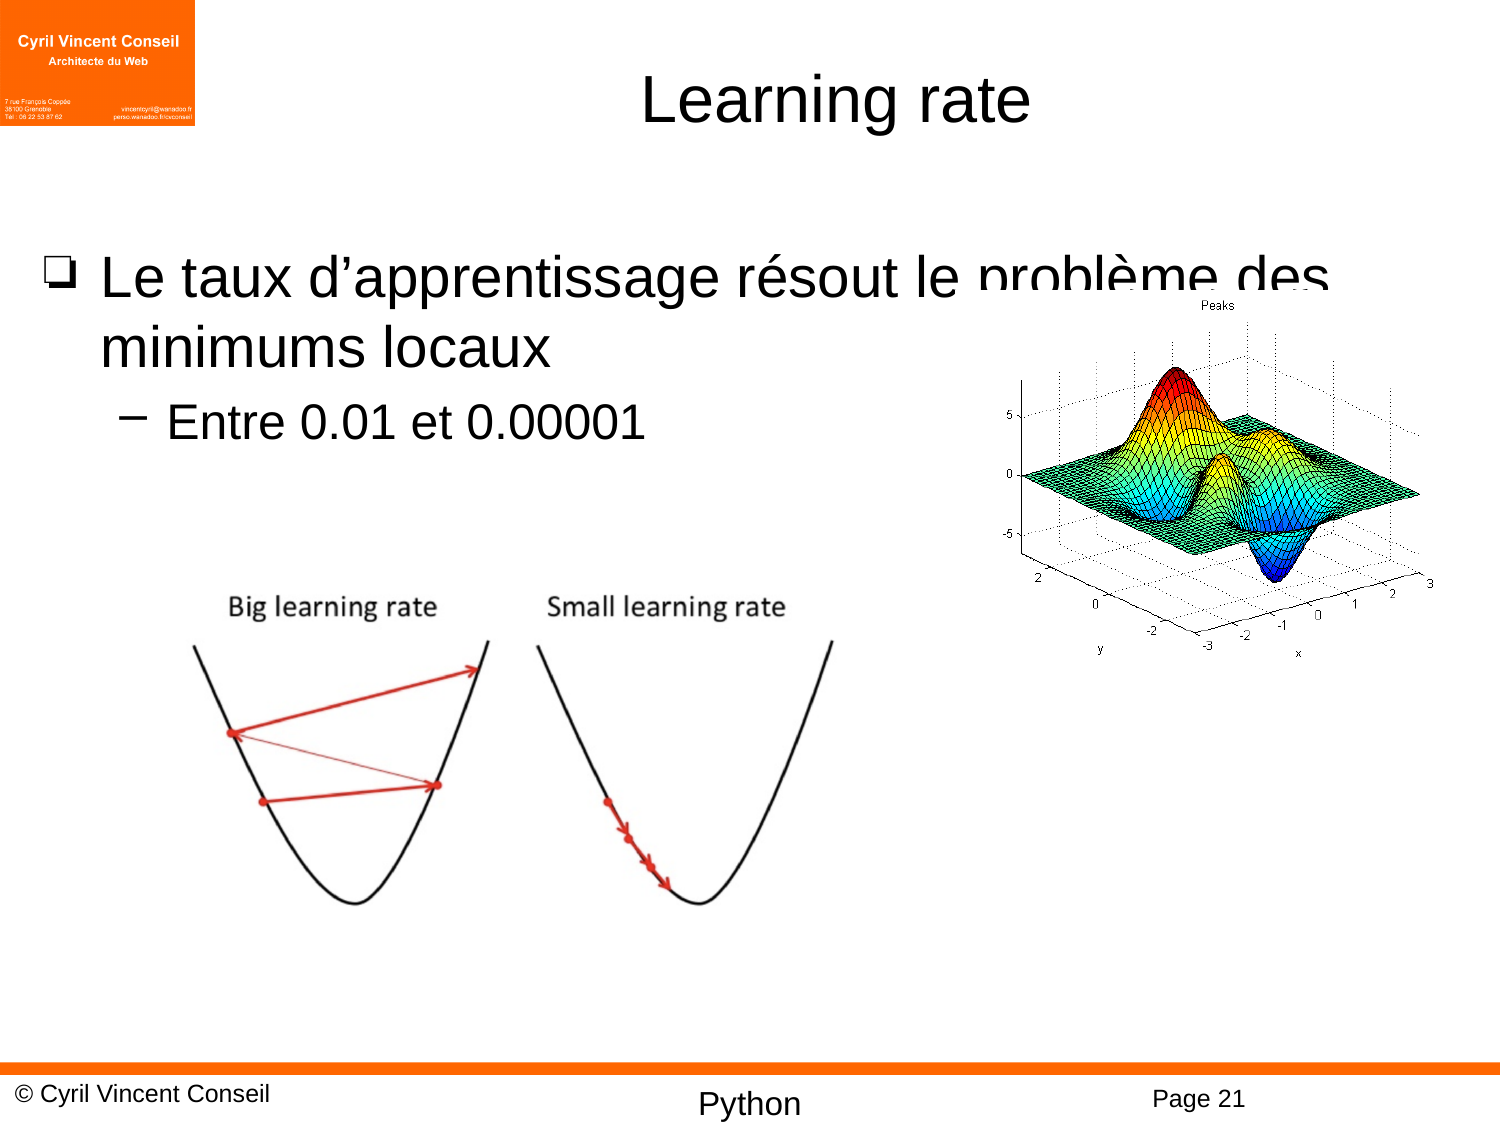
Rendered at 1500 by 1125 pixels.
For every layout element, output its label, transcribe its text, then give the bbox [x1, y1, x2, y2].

list Le taux d’apprentissage résout le problème des minimums locaux Entre 0.01 et 0.00001 [29, 231, 1468, 1059]
picture [0, 0, 195, 126]
picture [955, 290, 1468, 675]
picture [147, 574, 899, 926]
title Learning rate [194, 2, 1480, 190]
